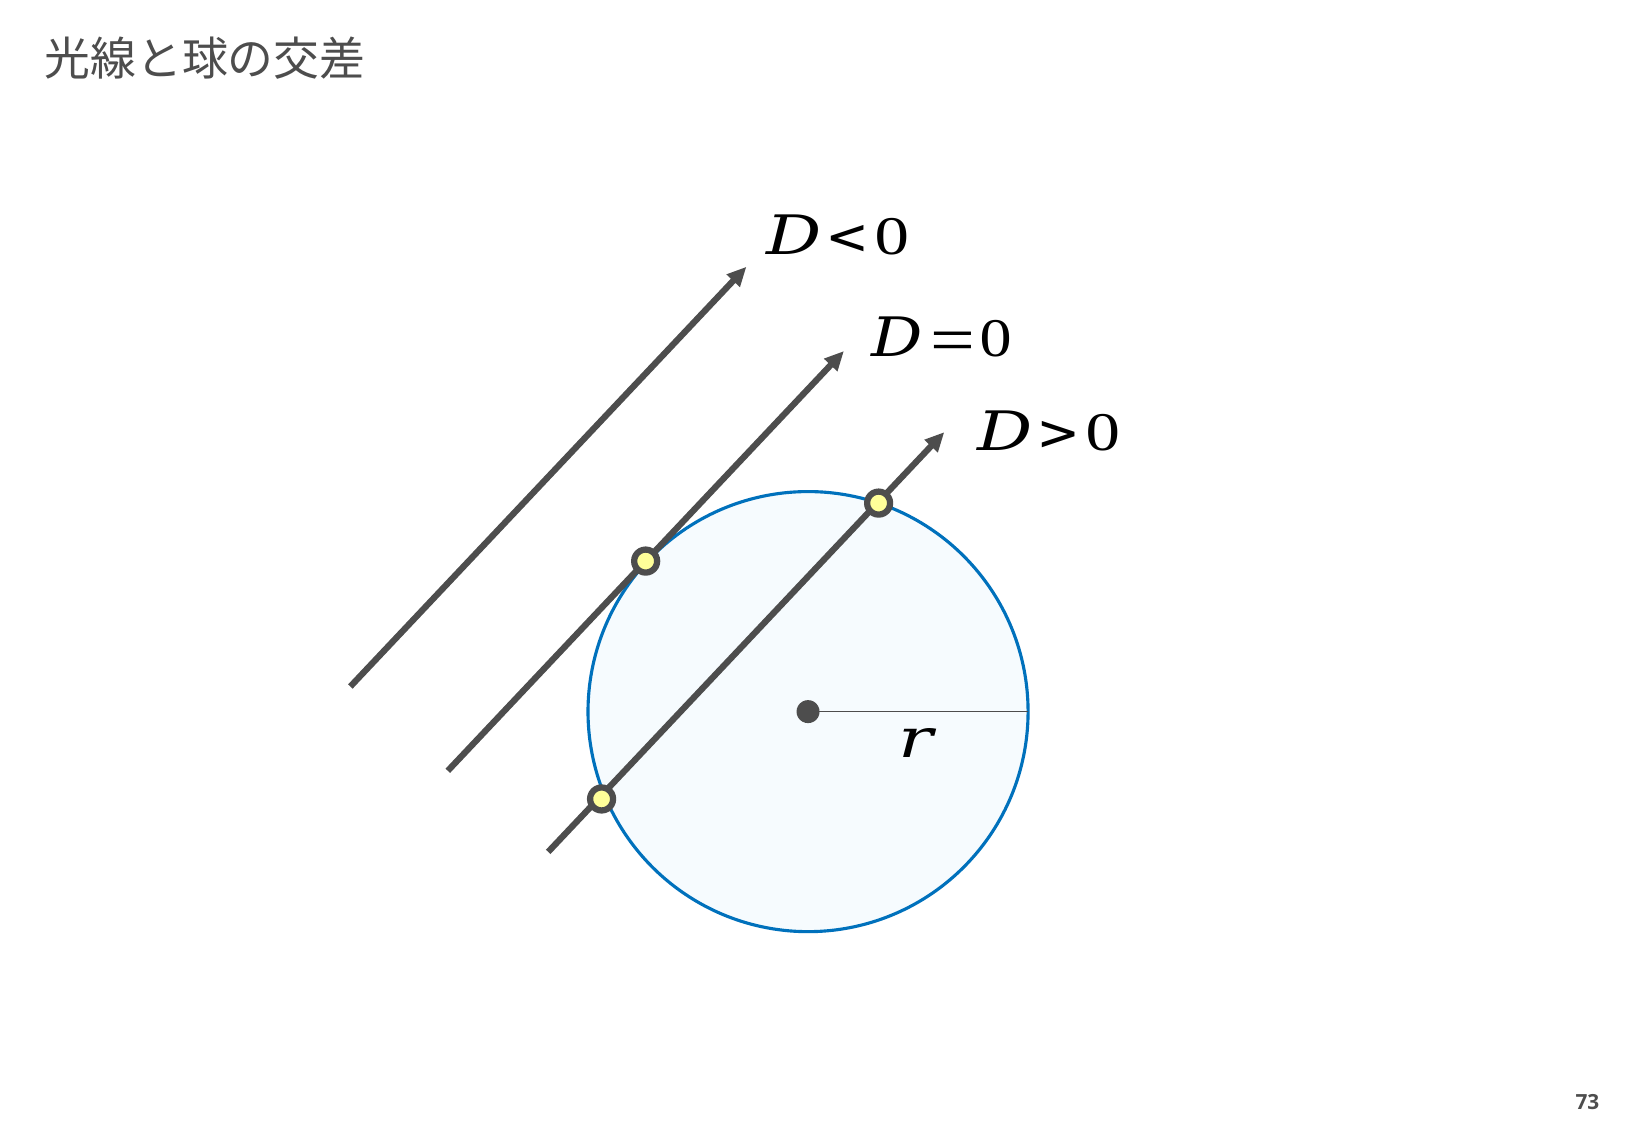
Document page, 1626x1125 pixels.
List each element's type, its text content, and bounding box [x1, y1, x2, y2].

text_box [548, 719, 945, 853]
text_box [350, 266, 747, 687]
slide_number 72 [1220, 1081, 1600, 1124]
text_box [548, 712, 850, 778]
text_box [643, 712, 951, 859]
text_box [848, 432, 945, 710]
text_box [949, 542, 1029, 711]
title 光線と球の交差 [44, 25, 1581, 90]
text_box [447, 351, 844, 772]
text_box [646, 712, 1029, 932]
